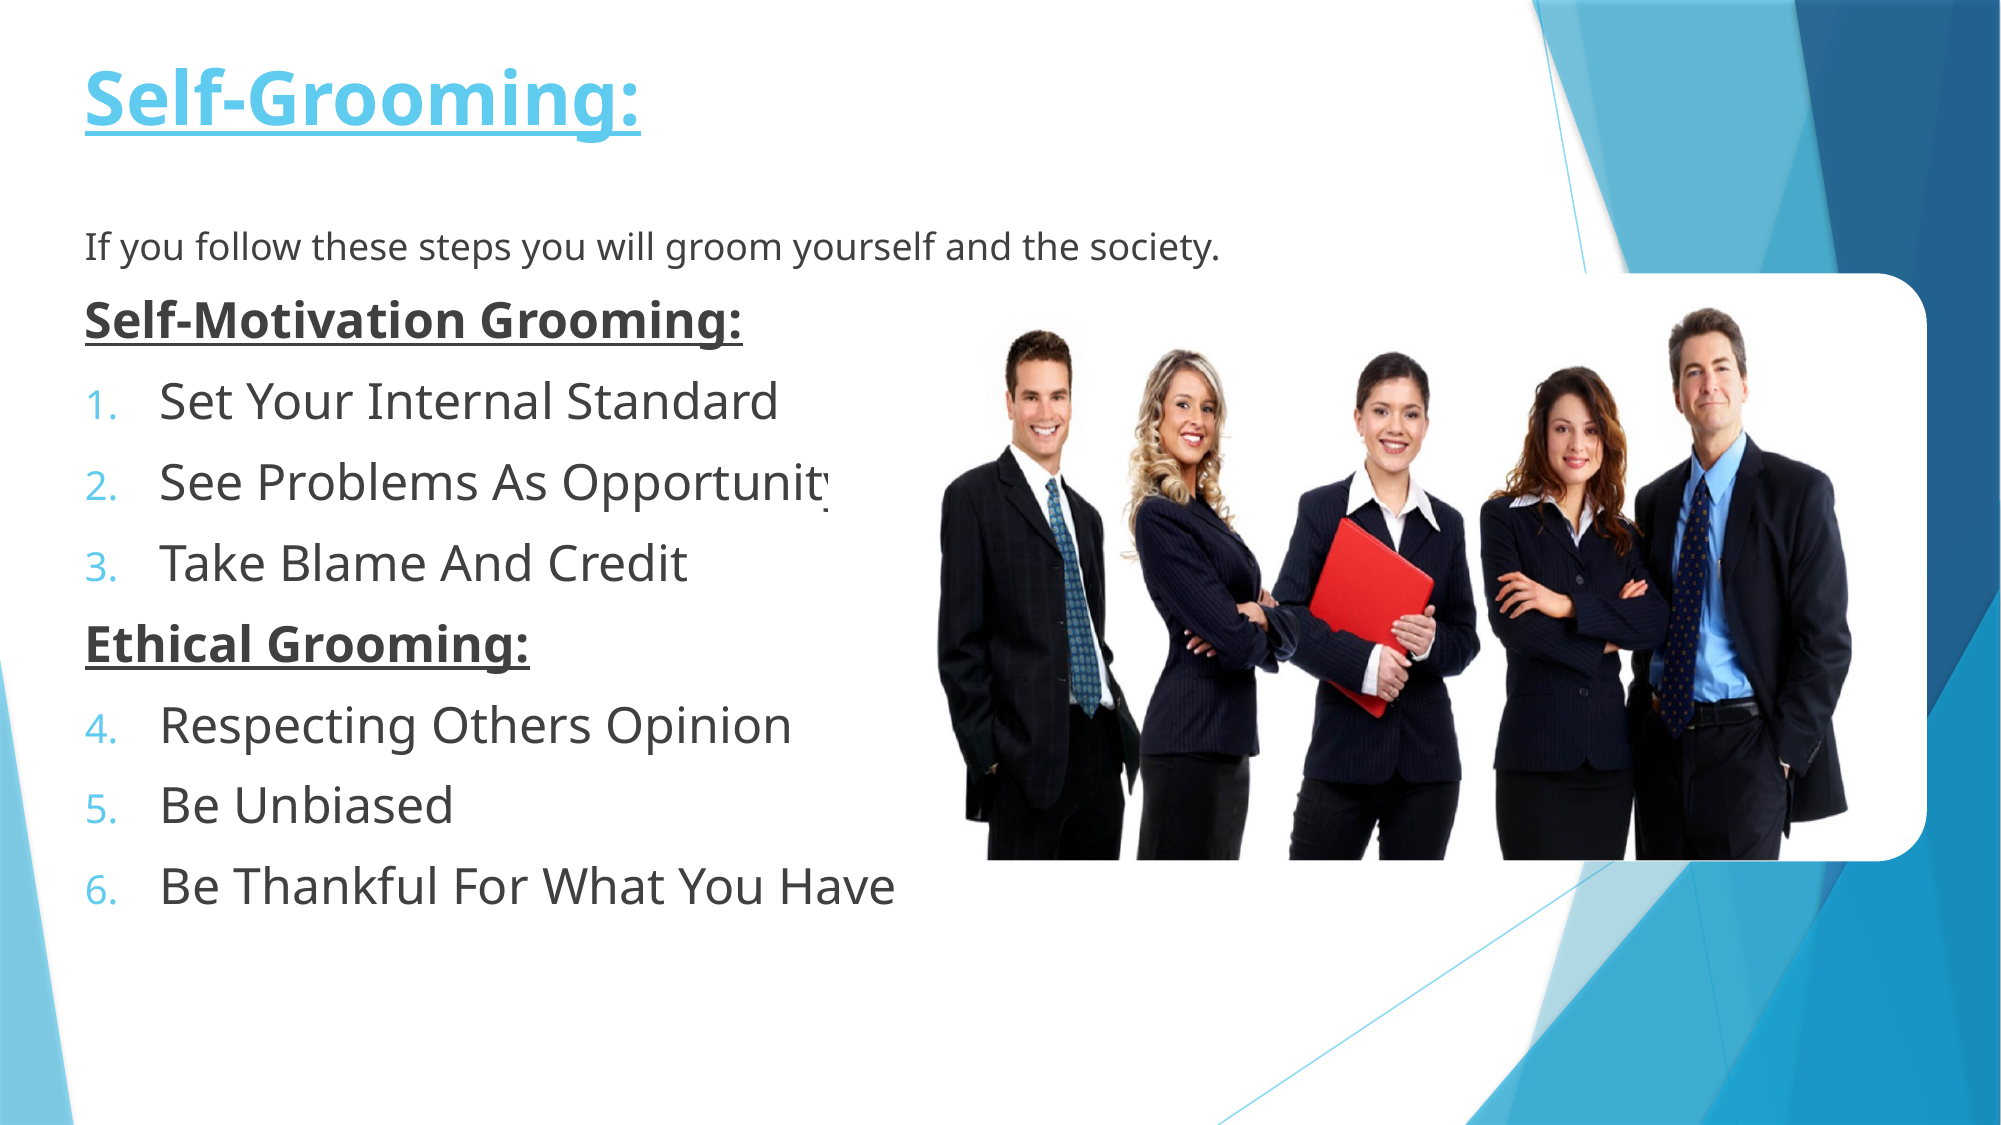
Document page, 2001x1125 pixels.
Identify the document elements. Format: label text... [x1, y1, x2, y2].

list If you follow these steps you will groom yourself and the society. Self-Motivation Grooming: Set Your Internal Standard See Problems As Opportunity Take Blame And Credit Ethical Grooming: Respecting Others Opinion Be Unbiased Be Thankful For What You Have [69, 215, 1927, 1057]
title Self-Grooming: [69, 42, 1795, 215]
picture [827, 272, 1928, 862]
